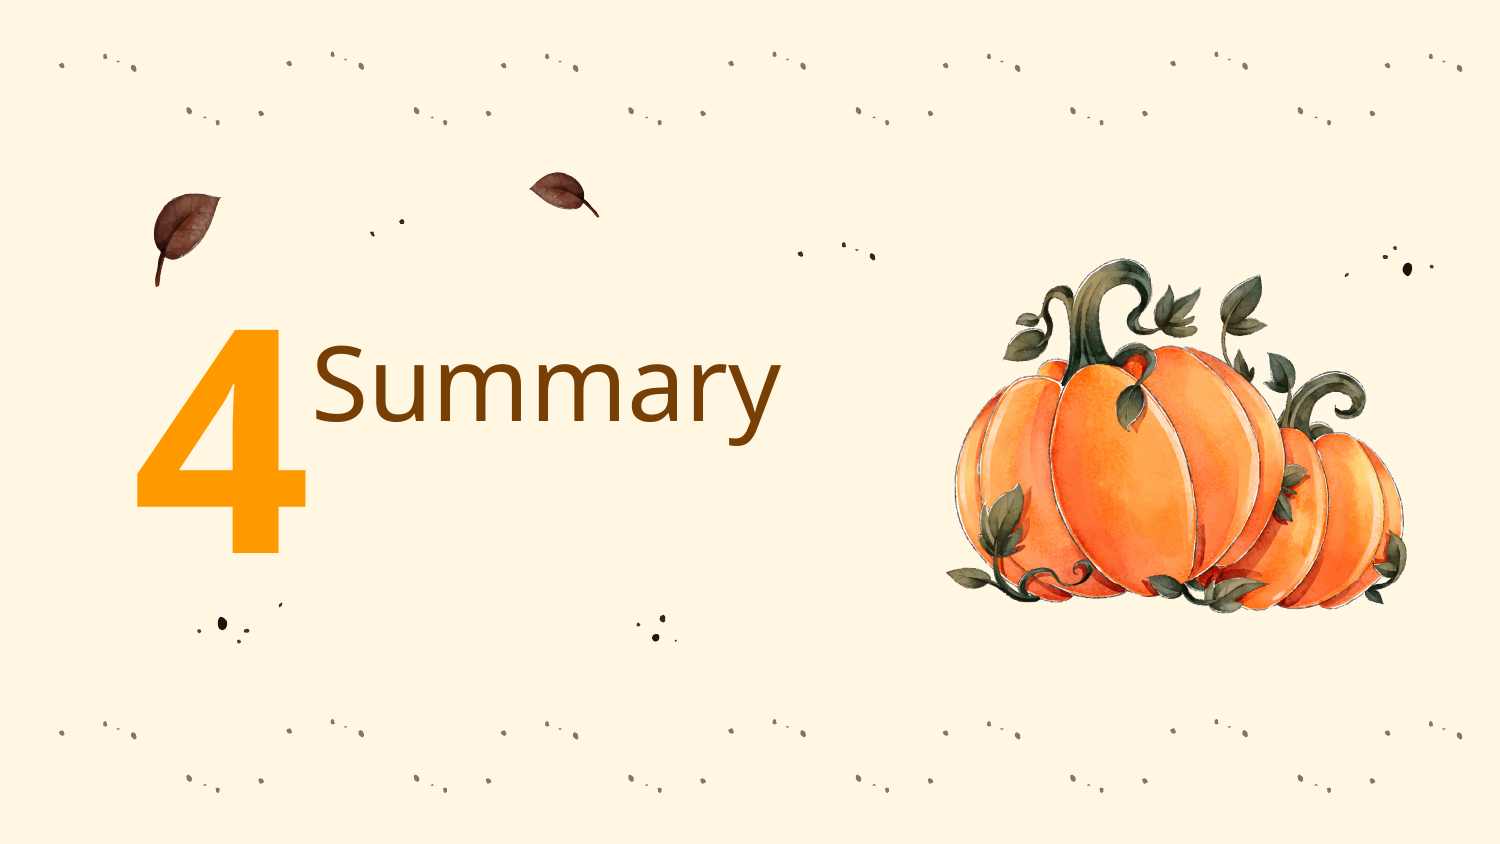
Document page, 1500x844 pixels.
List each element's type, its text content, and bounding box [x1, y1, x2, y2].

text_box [636, 614, 678, 642]
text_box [1345, 245, 1434, 283]
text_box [196, 606, 286, 644]
title Summary [296, 310, 878, 449]
picture [90, 134, 296, 333]
picture [476, 117, 643, 286]
title 4 [116, 333, 393, 523]
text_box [797, 241, 876, 261]
picture [883, 117, 1500, 739]
text_box [399, 218, 405, 225]
